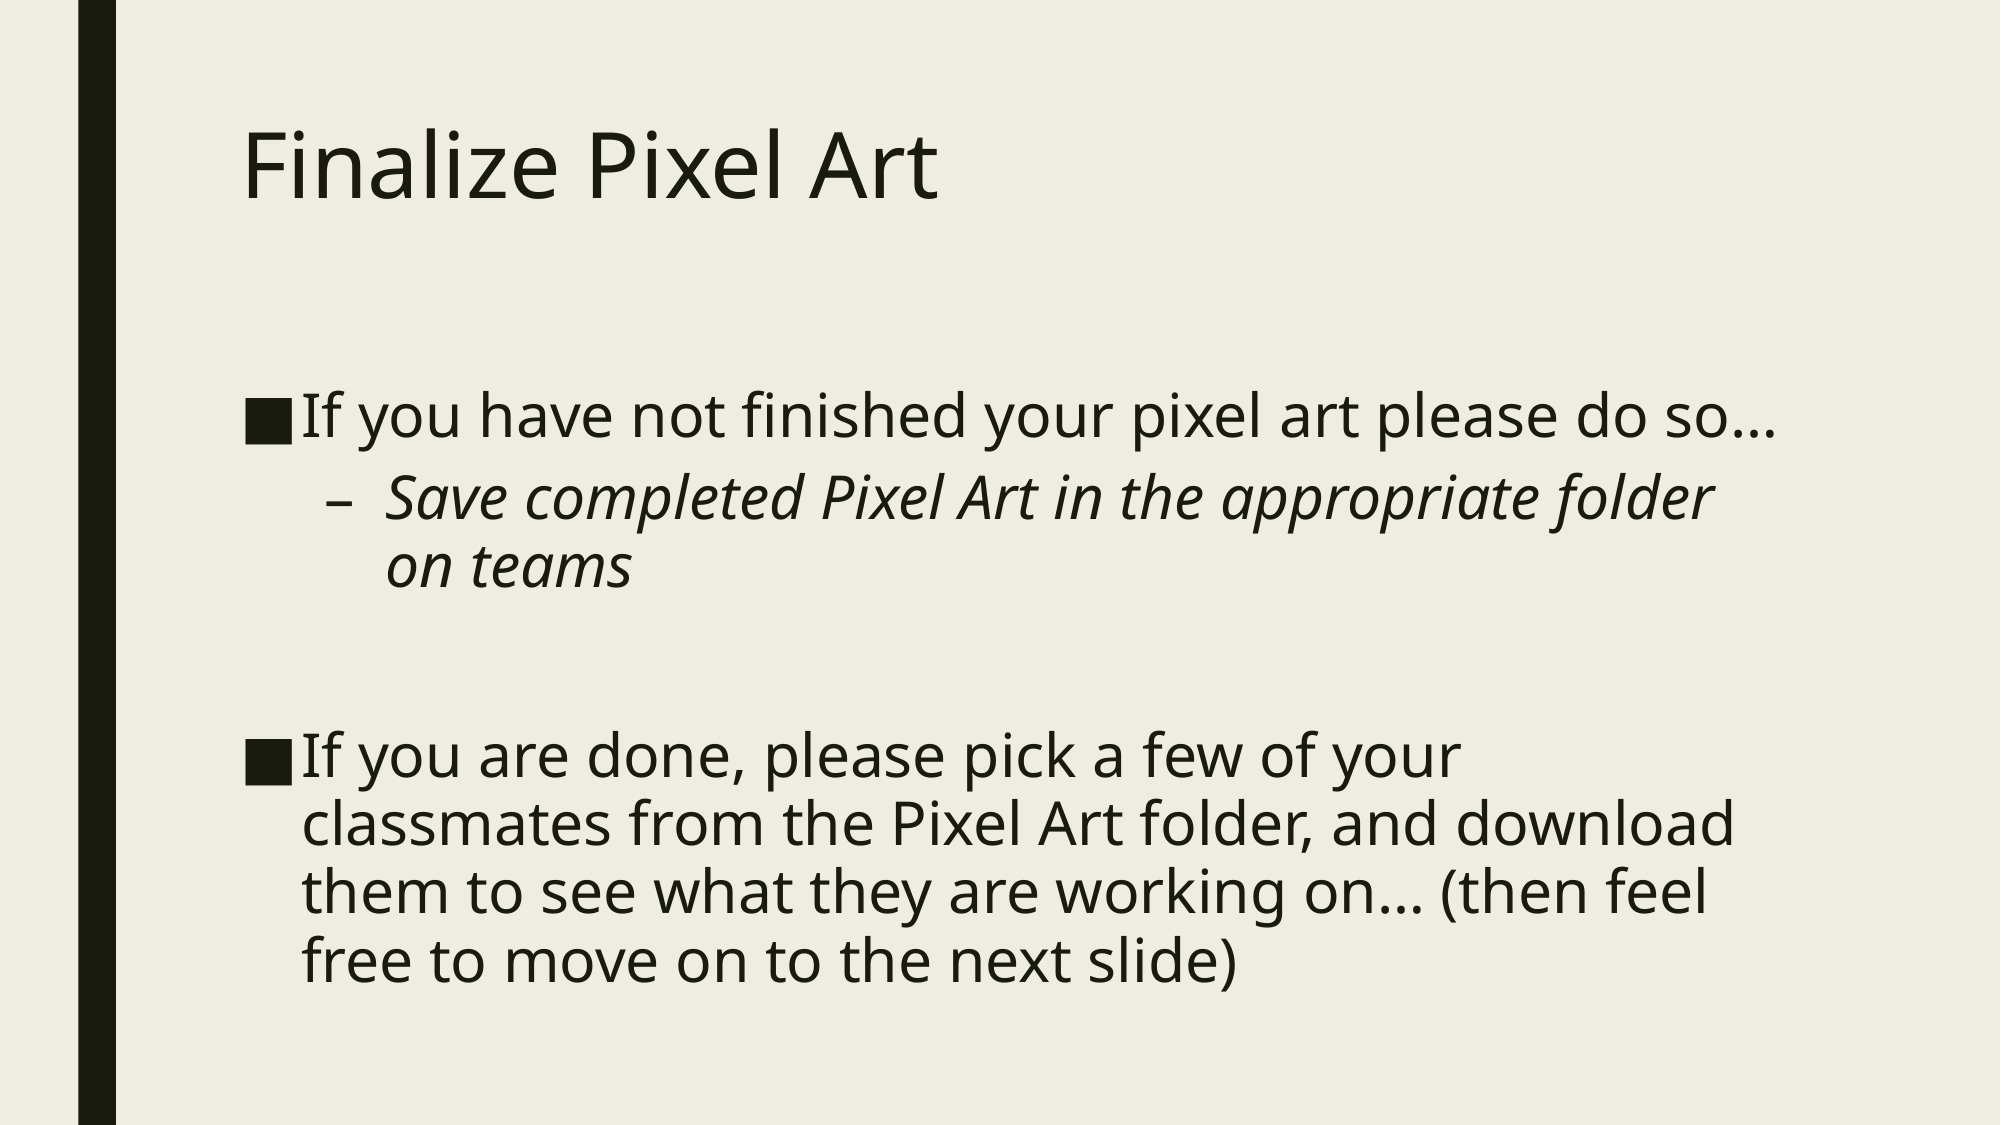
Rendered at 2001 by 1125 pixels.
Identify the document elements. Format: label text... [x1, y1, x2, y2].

list If you have not finished your pixel art please do so… Save completed Pixel Art in the appropriate folder on teams If you are done, please pick a few of your classmates from the Pixel Art folder, and download them to see what they are working on… (then feel free to move on to the next slide) [225, 375, 1800, 1056]
title Finalize Pixel Art [225, 112, 1800, 357]
